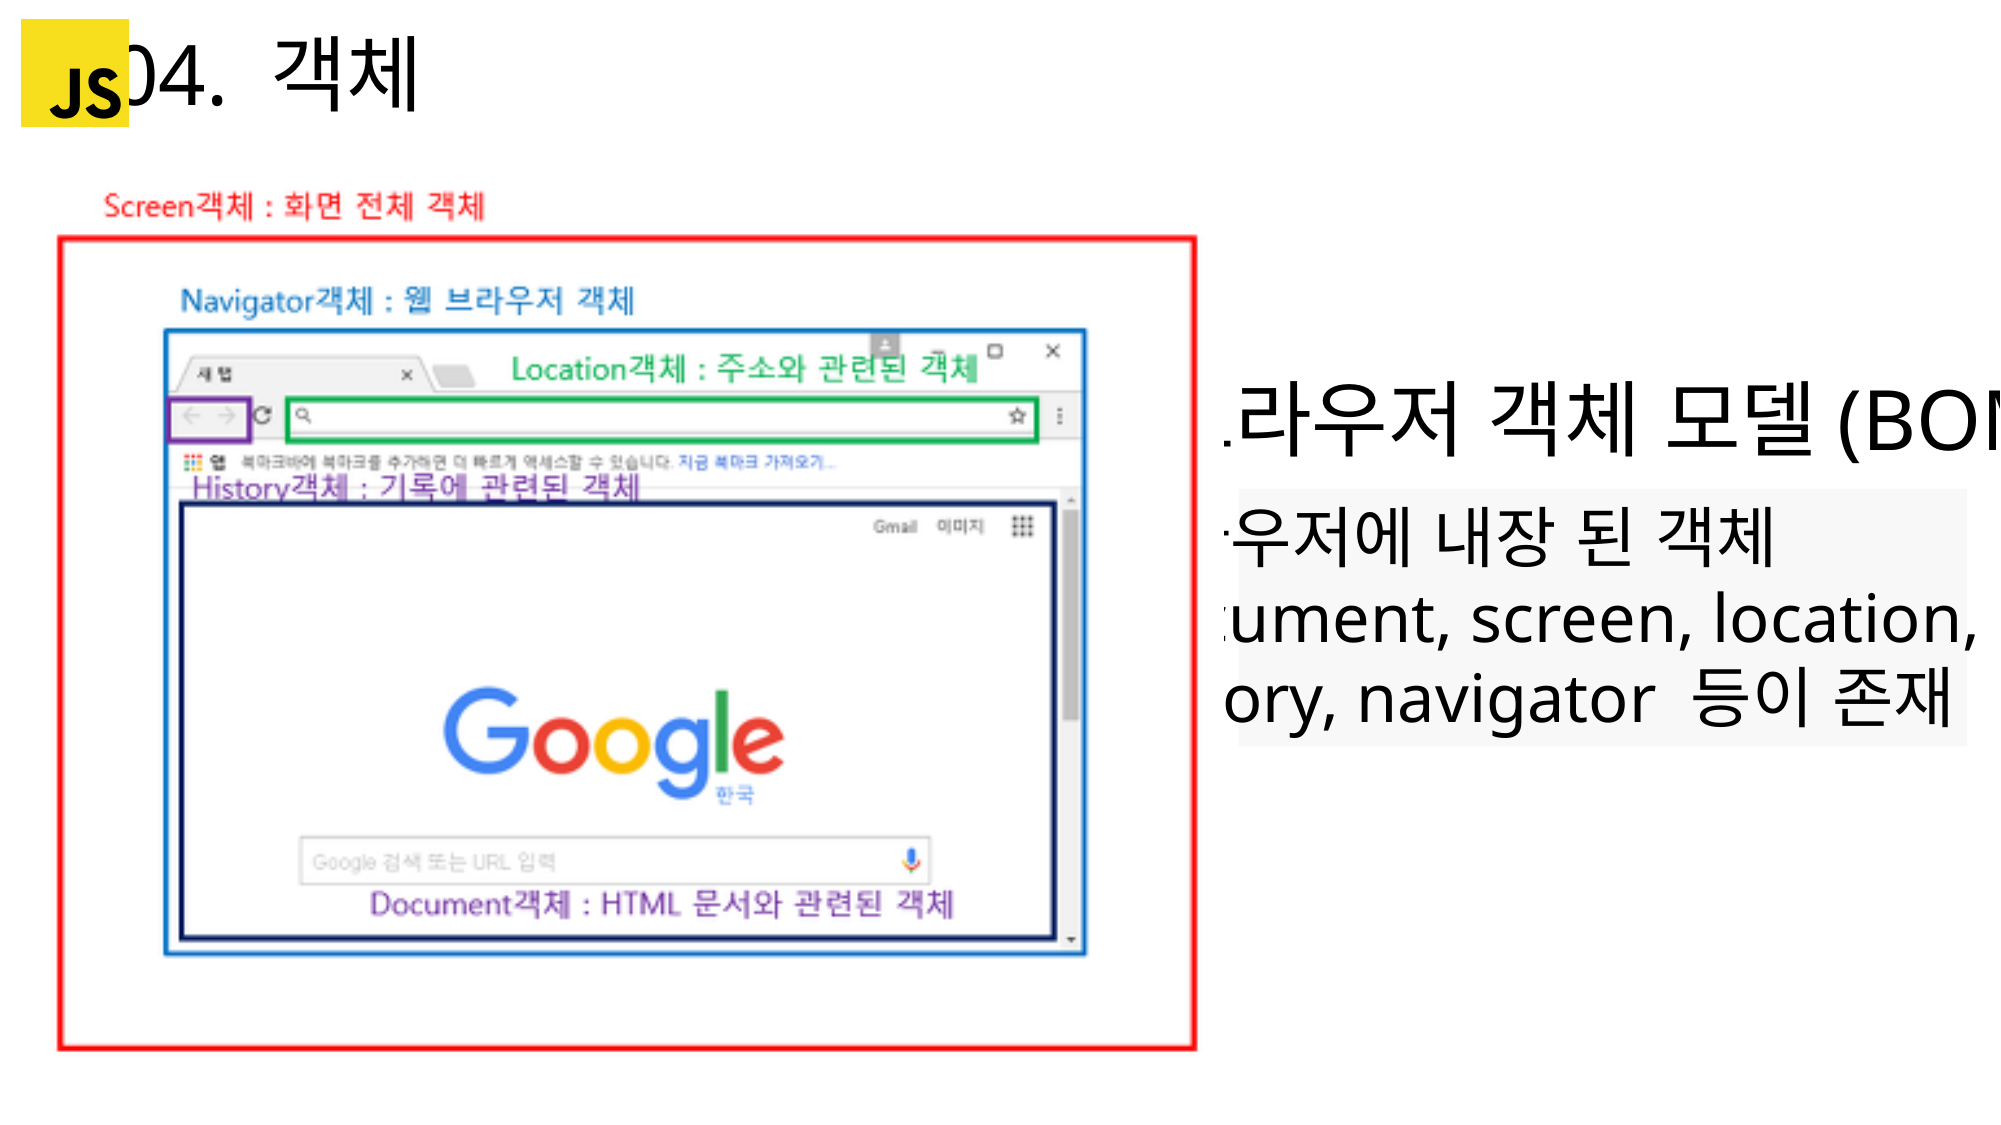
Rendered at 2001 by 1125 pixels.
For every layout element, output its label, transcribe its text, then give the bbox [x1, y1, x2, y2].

text_box 2. 브라우저 객체 모델(BOM) [1224, 359, 2000, 475]
picture [21, 19, 129, 127]
text_box 브라우저에 내장 된 객체 Document, screen, location, history, navigator 등이 존재 [1224, 488, 2000, 744]
picture [32, 176, 1224, 1065]
text_box 04. 객체 [96, 14, 438, 130]
